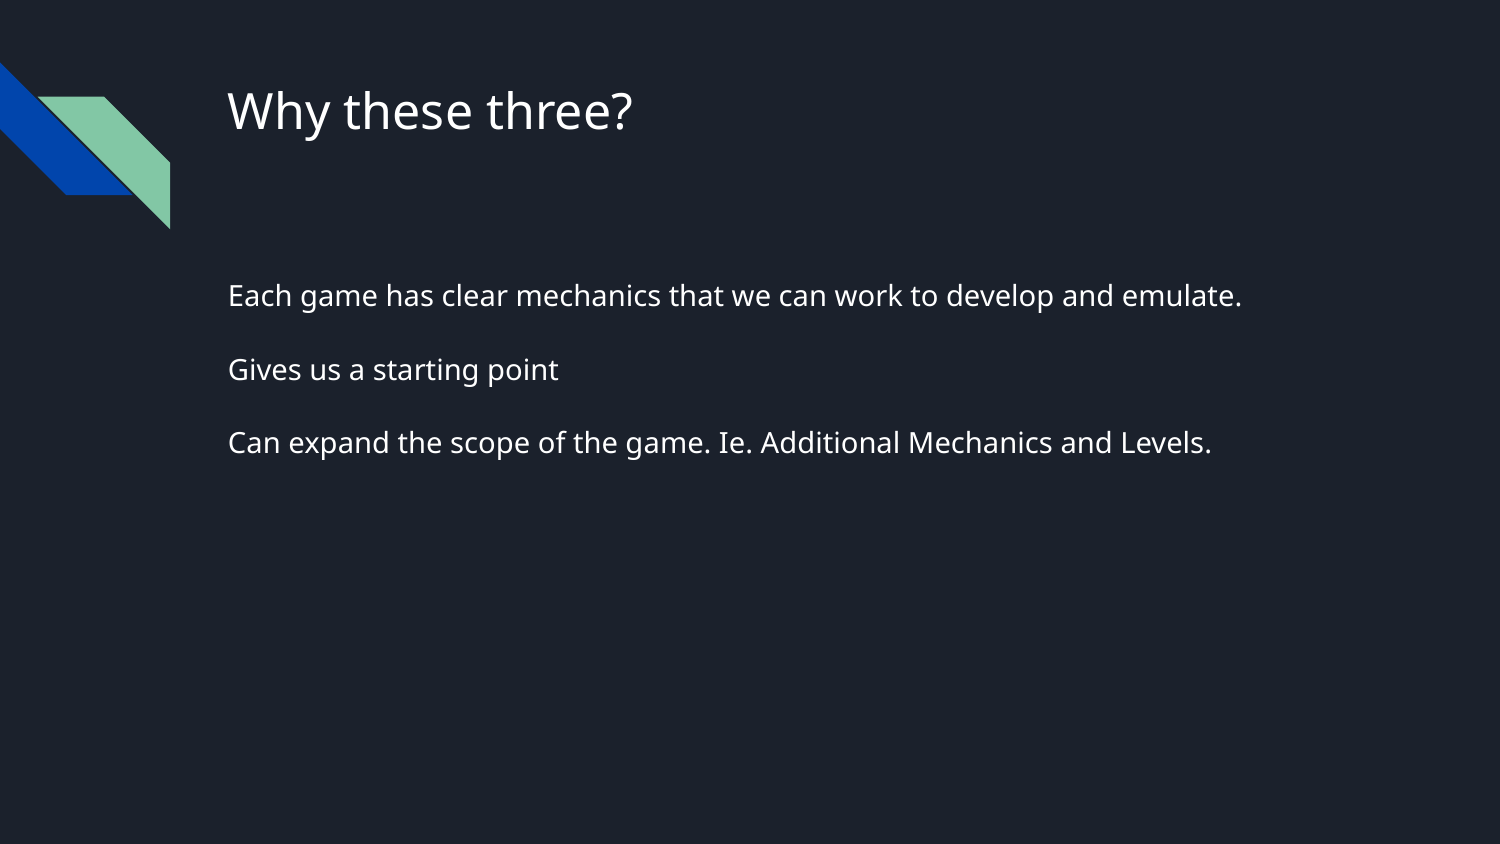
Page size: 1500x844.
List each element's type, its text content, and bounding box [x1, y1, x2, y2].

list Each game has clear mechanics that we can work to develop and emulate. Gives us a starting point Can expand the scope of the game. Ie. Additional Mechanics and Levels. [212, 257, 1368, 735]
title Why these three? [212, 64, 1368, 215]
